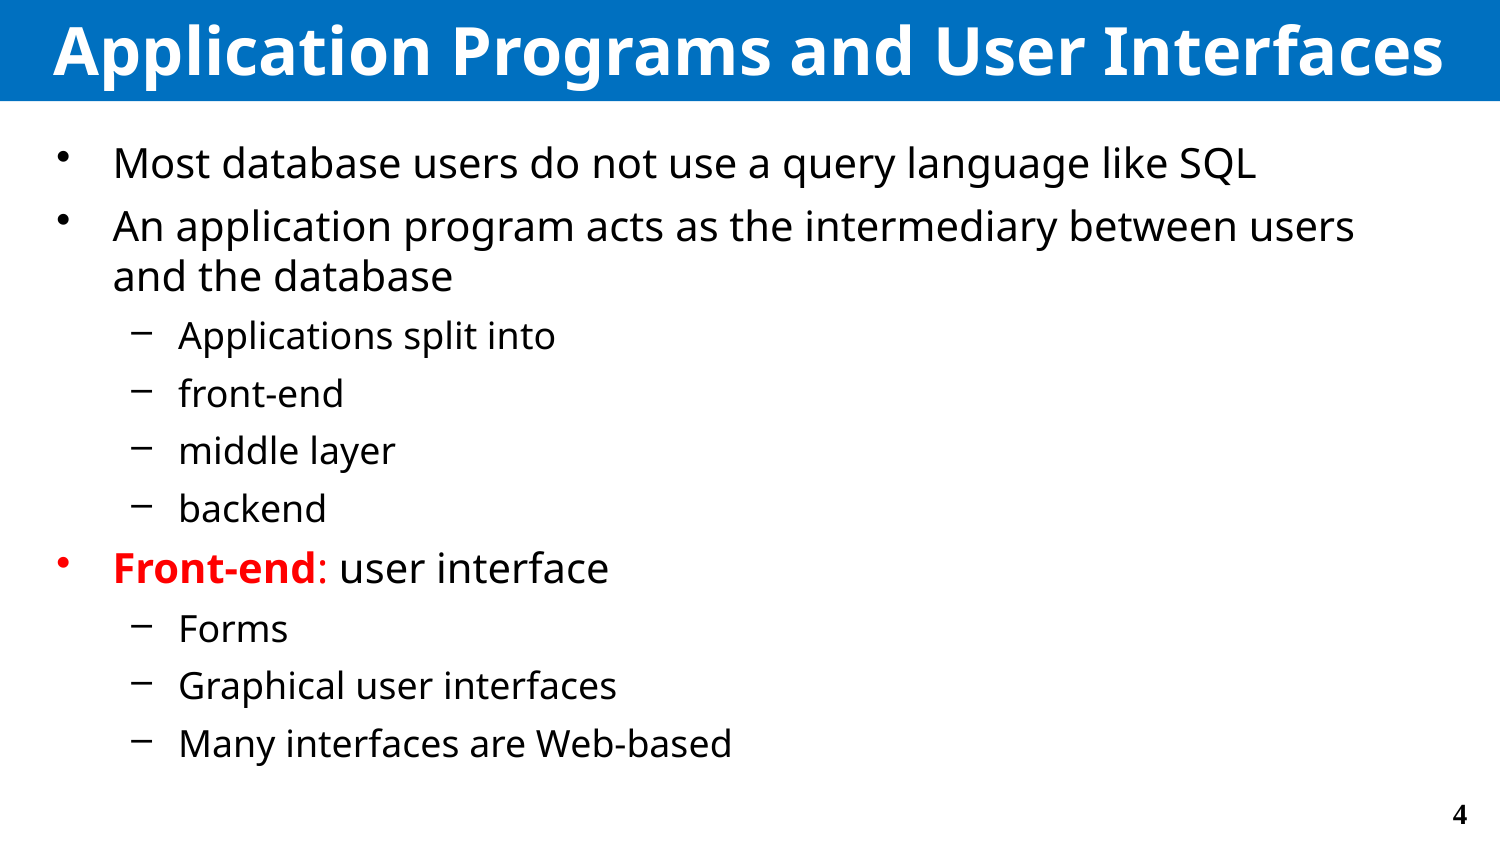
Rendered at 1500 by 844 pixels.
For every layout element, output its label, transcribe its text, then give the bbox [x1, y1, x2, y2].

list Most database users do not use a query language like SQL An application program acts as the intermediary between users and the database Applications split into front-end middle layer backend Front-end: user interface Forms Graphical user interfaces Many interfaces are Web-based [41, 129, 1447, 754]
title Application Programs and User Interfaces [0, 0, 1500, 102]
